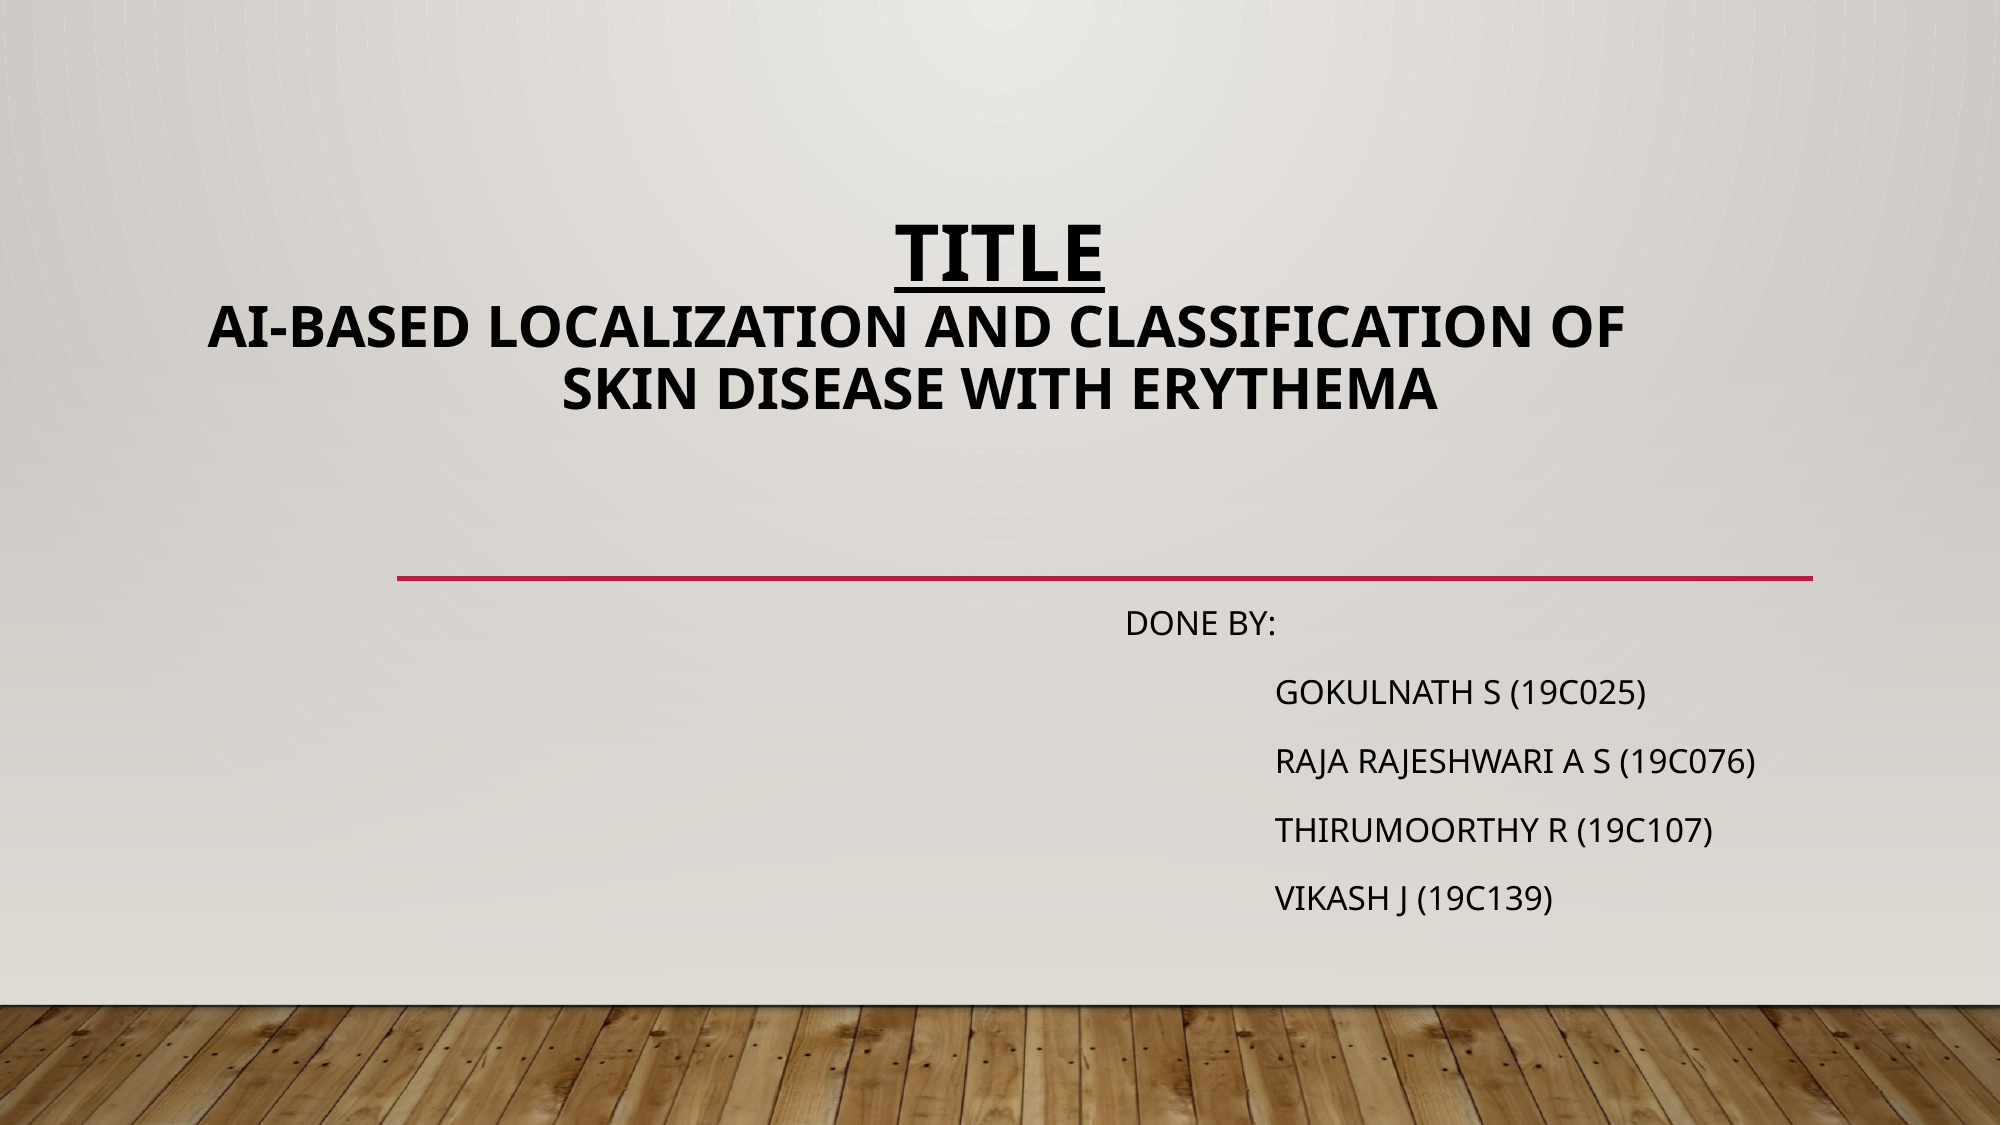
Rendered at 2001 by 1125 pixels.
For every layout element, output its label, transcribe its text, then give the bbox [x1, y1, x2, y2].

subtitle DONE BY: GOKULNATH S (19C025) RAJA Rajeshwari a s (19C076) THIRUMOORTHY R (19C107) VIKASH J (19C139) [1109, 579, 1825, 1003]
title TITLE AI-BASED LOCALIZATION AND CLASSIFICATION OF SKIN DISEASE WITH ERYTHEMA [140, 204, 1860, 491]
picture [0, 1005, 2000, 1125]
